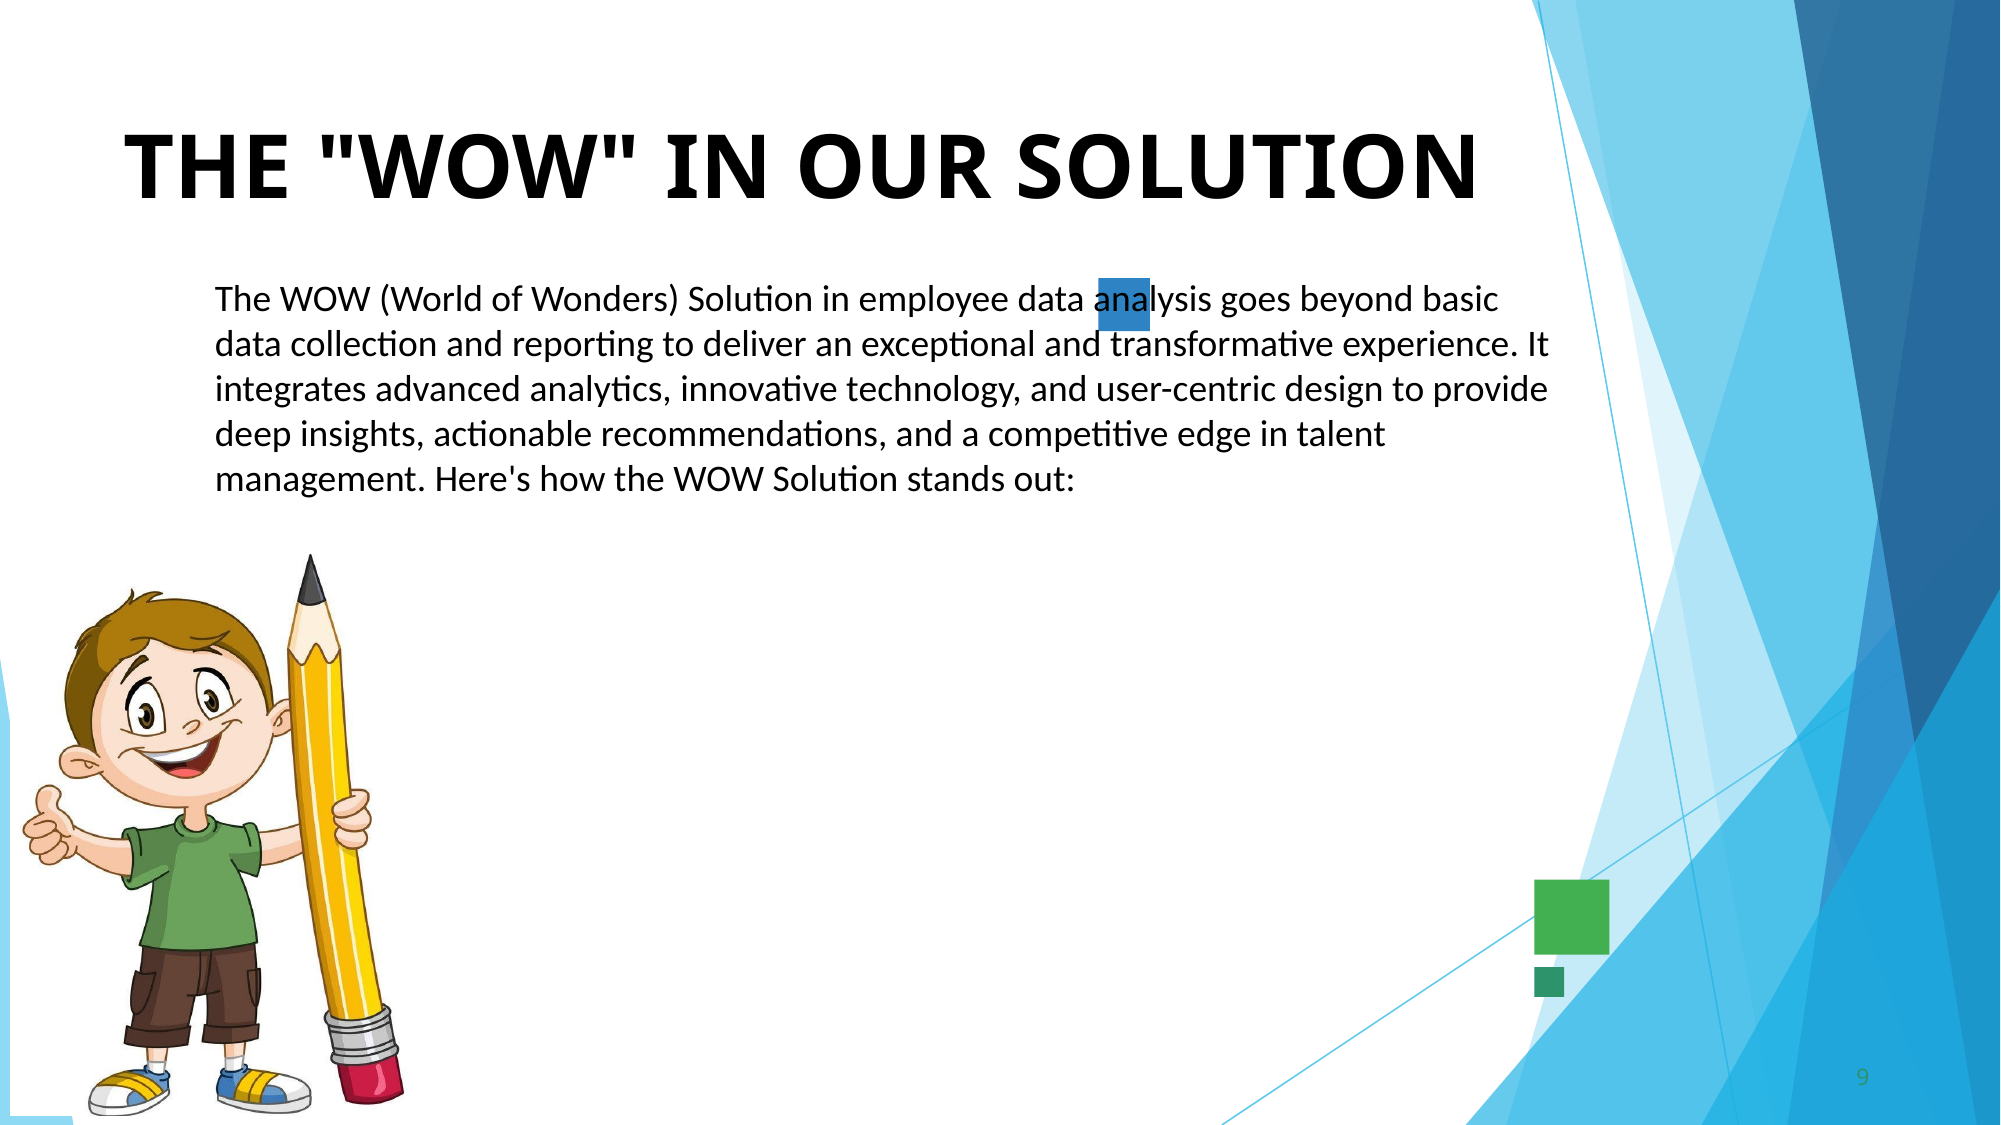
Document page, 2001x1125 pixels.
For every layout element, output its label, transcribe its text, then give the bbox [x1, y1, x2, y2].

text_box [1534, 967, 1565, 997]
text_box 9 [1849, 1061, 1888, 1095]
text_box The WOW (World of Wonders) Solution in employee data analysis goes beyond basic data collection and reporting to deliver an exceptional and transformative experience. It integrates advanced analytics, innovative technology, and user-centric design to provide deep insights, actionable recommendations, and a competitive edge in talent management. Here's how the WOW Solution stands out: [200, 266, 1588, 507]
text_box [449, 386, 1850, 543]
picture [10, 554, 416, 1116]
text_box [1534, 879, 1610, 955]
title THE "WOW" IN OUR SOLUTION [121, 107, 1513, 298]
